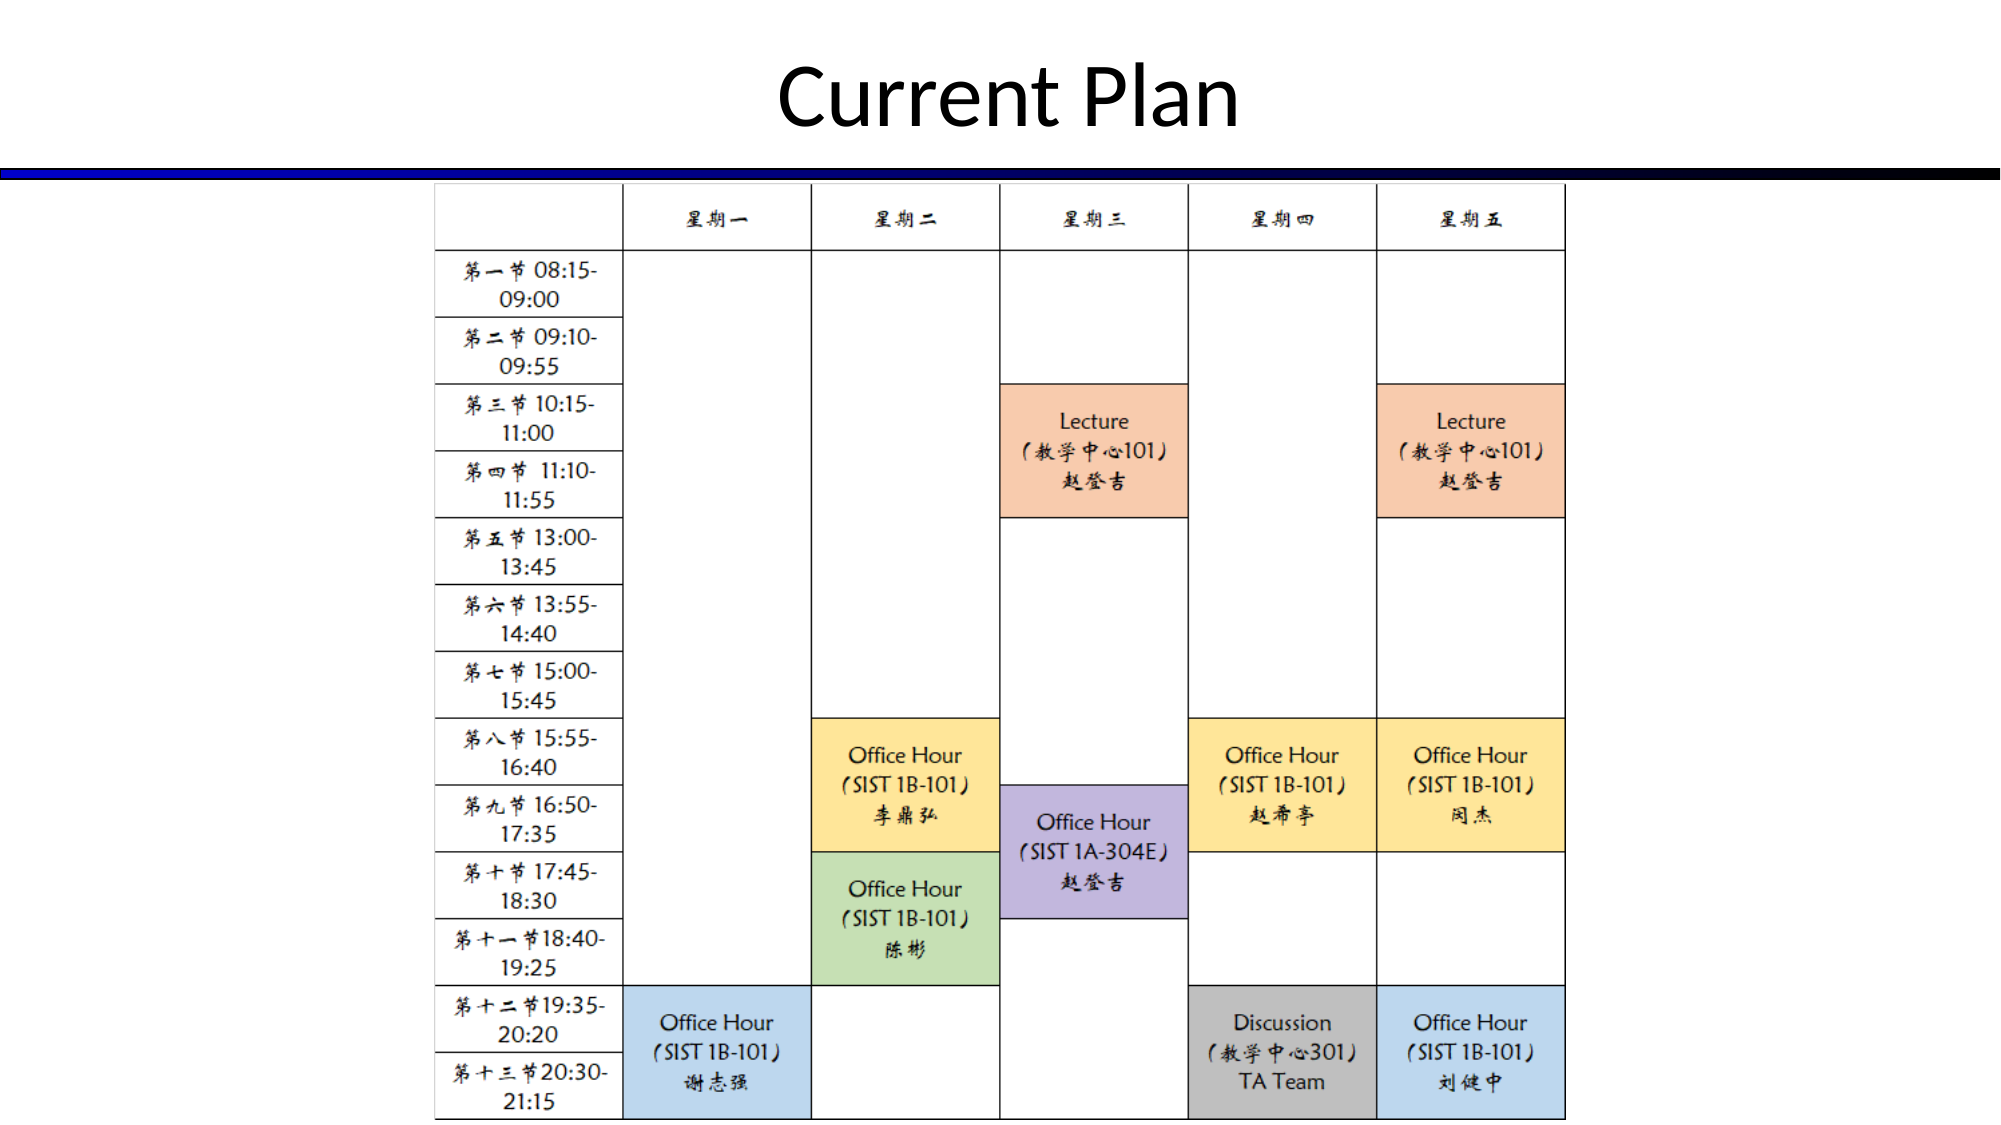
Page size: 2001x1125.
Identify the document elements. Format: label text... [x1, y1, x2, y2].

title Current Plan [0, 0, 2000, 184]
picture [434, 182, 1566, 1120]
